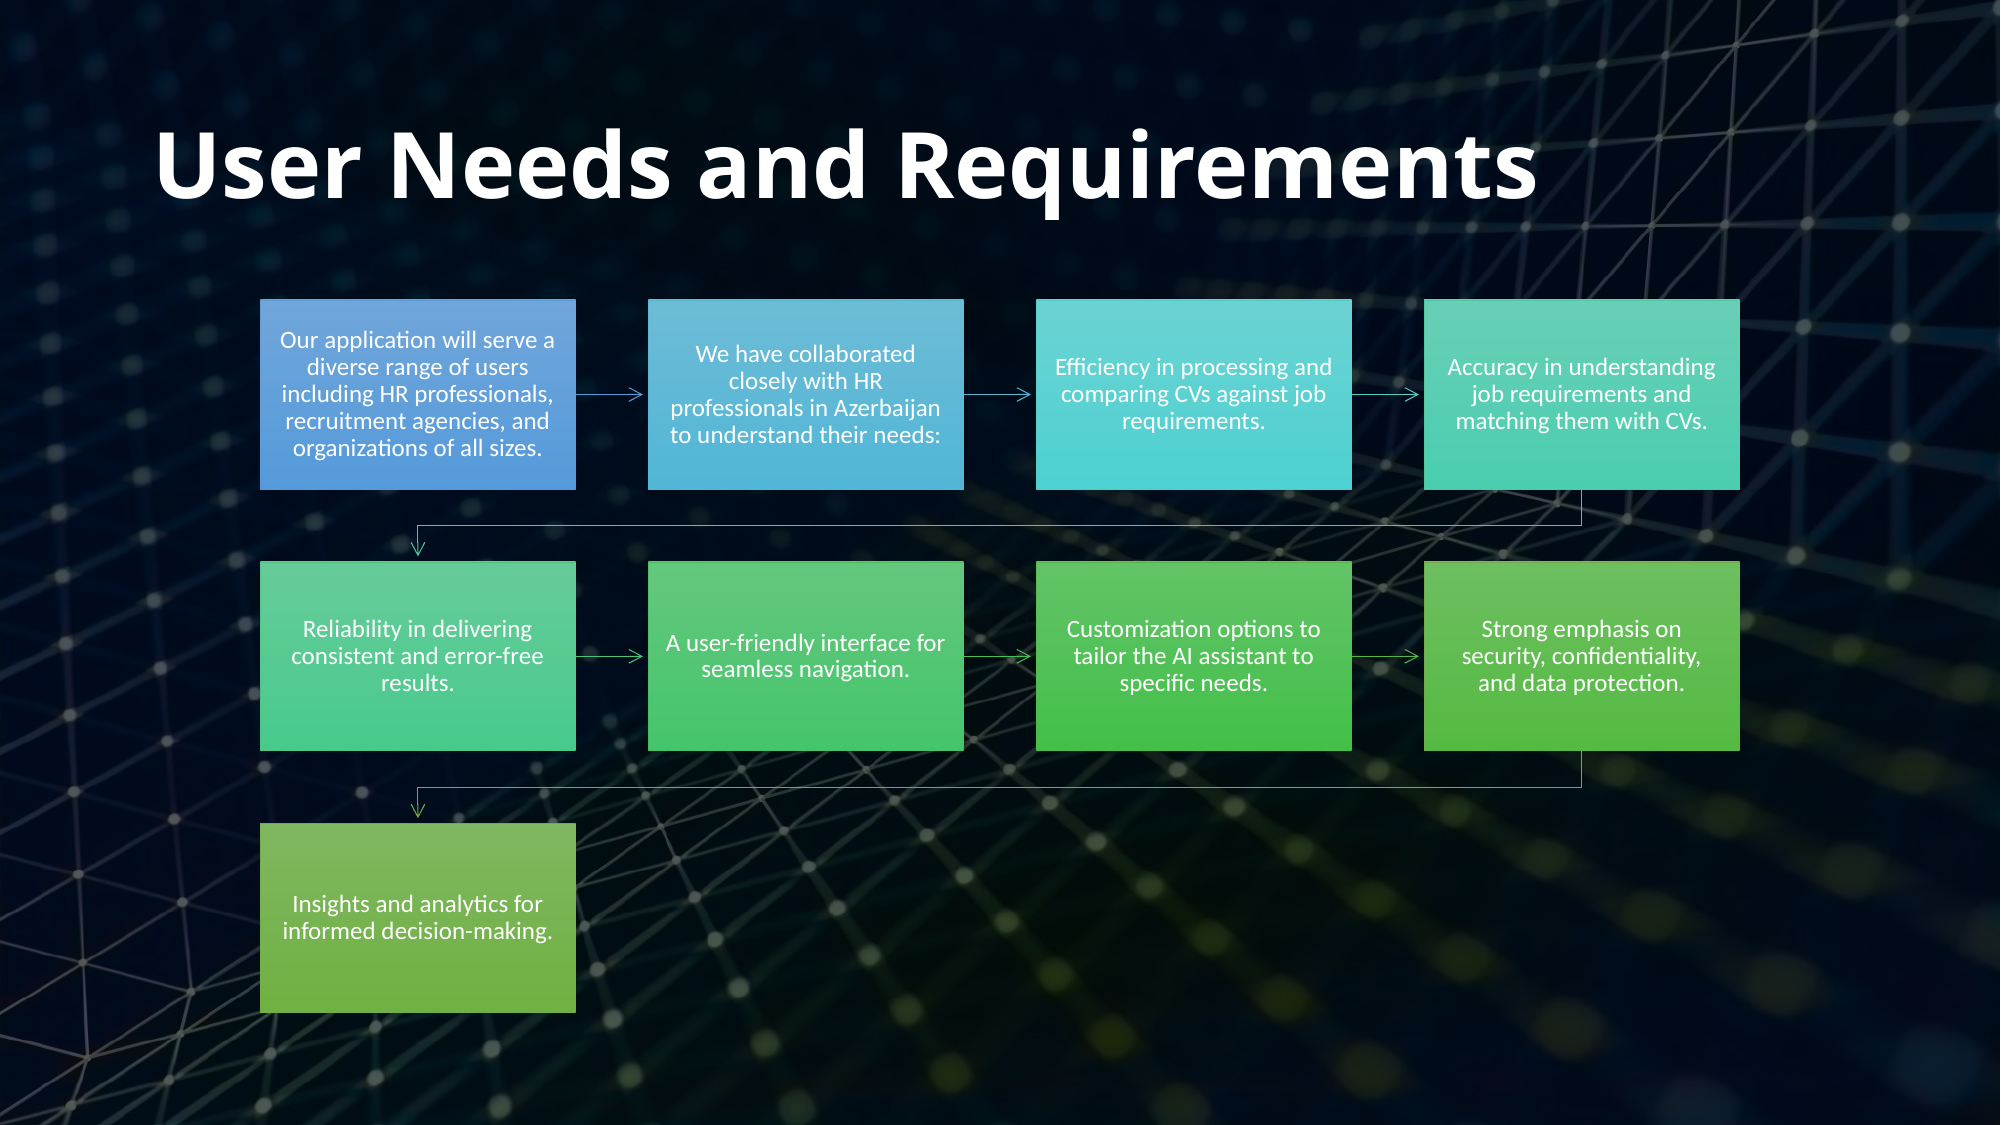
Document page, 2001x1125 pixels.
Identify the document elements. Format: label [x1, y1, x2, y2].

picture [0, 0, 2000, 1125]
list [137, 299, 1863, 1014]
